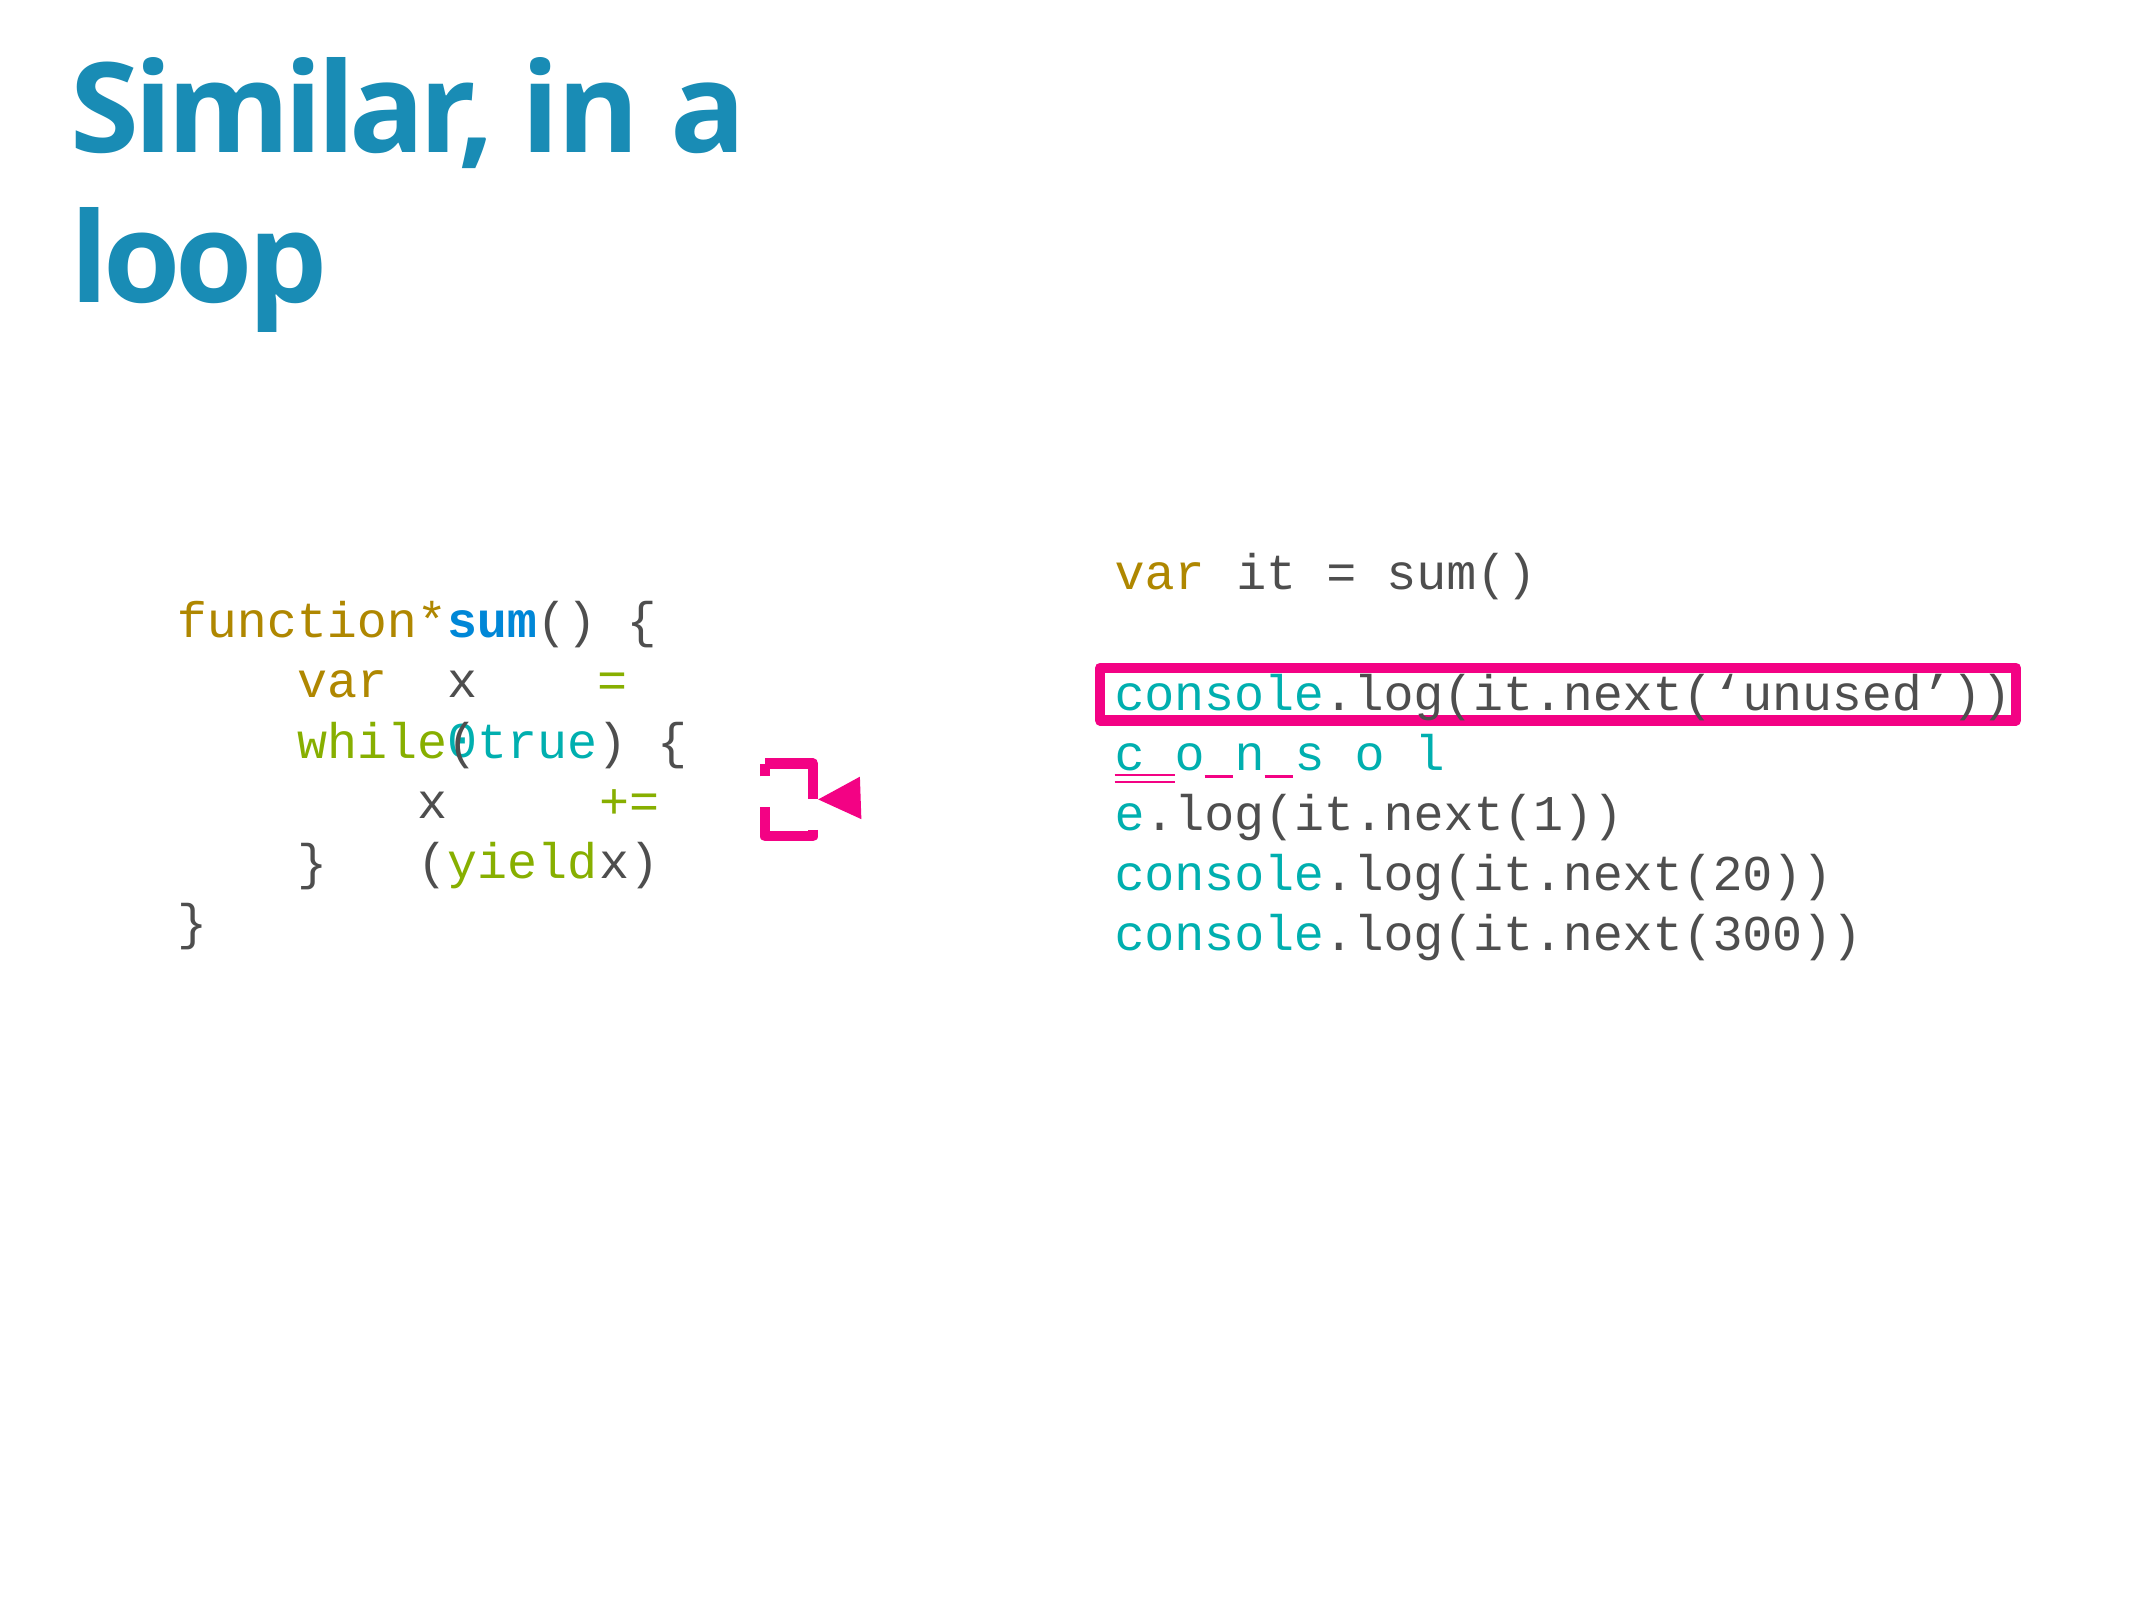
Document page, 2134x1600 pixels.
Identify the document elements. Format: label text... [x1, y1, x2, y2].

text_box var it = sum() [1112, 537, 1537, 600]
text_box } [294, 827, 330, 890]
text_box c o n s o l e.log(it.next(1)) console.log(it.next(20)) console.log(it.next(300)) [1112, 718, 1867, 961]
text_box function* sum() { var x = 0 [174, 585, 690, 767]
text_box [759, 758, 862, 842]
title Similar, in a loop [68, 24, 907, 328]
text_box } [174, 887, 210, 950]
text_box while(true) { x += (yield x) [294, 706, 840, 889]
text_box console.log(it.next(‘unused’)) [1100, 667, 2017, 721]
